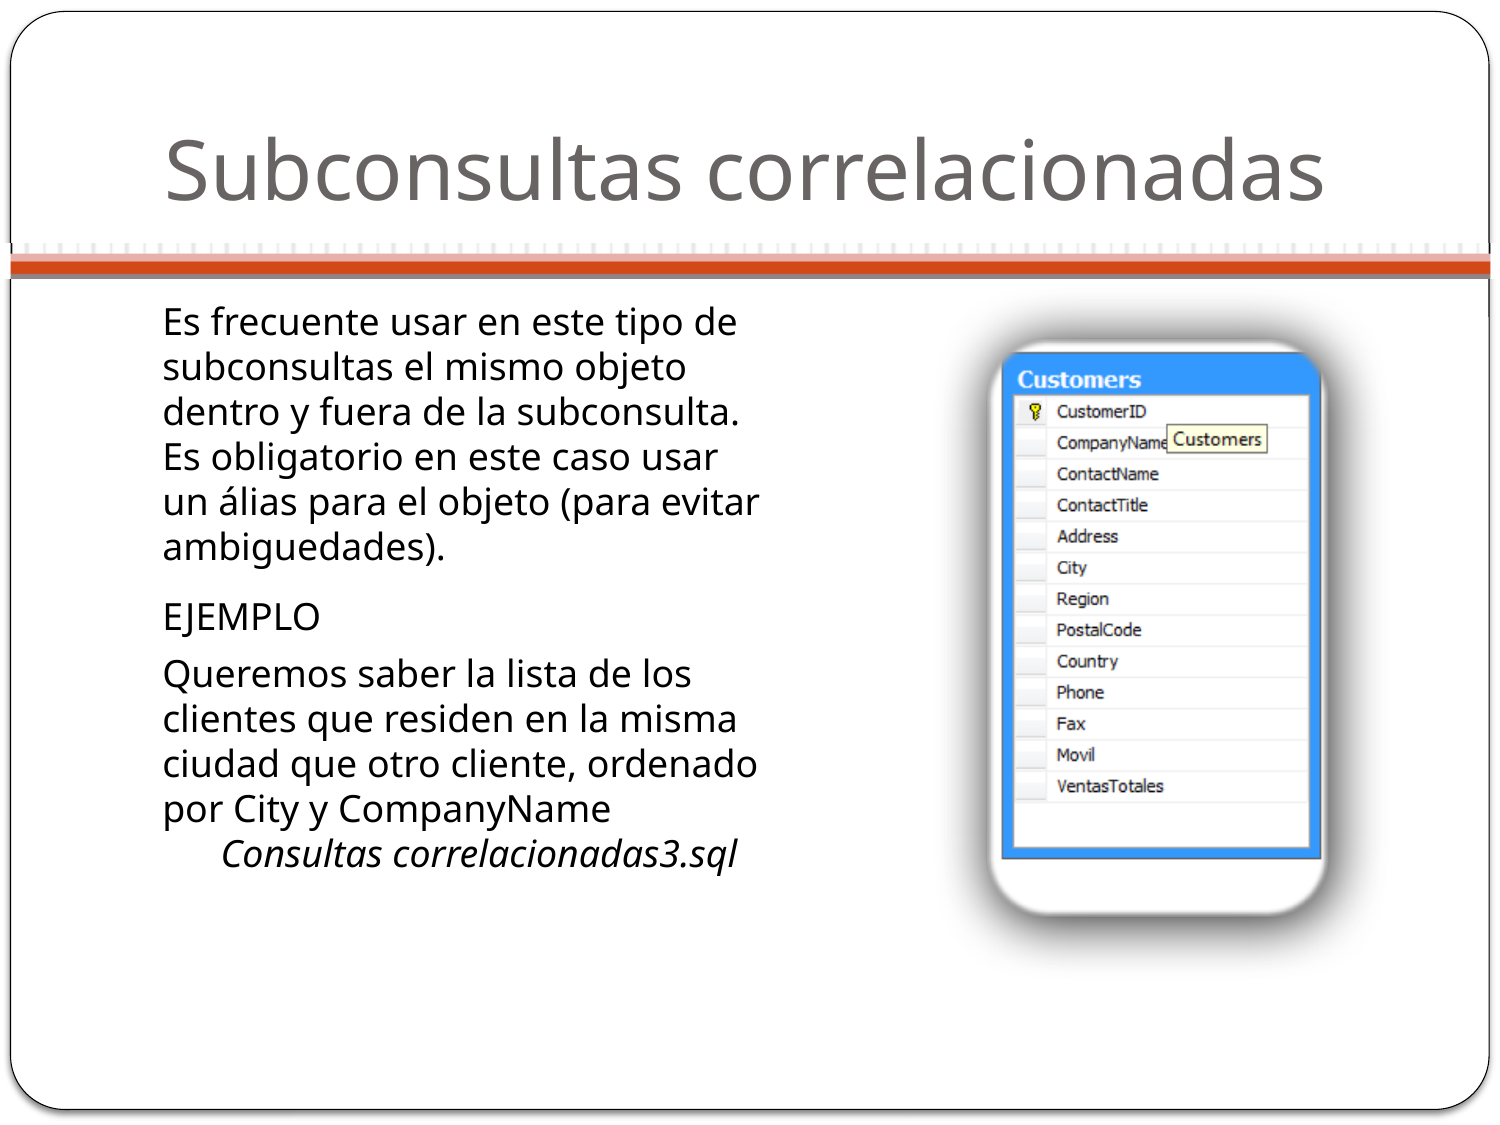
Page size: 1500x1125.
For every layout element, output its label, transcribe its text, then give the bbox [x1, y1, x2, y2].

picture [985, 337, 1330, 918]
picture [0, 243, 1500, 280]
title Subconsultas correlacionadas [150, 45, 1425, 233]
list Es frecuente usar en este tipo de subconsultas el mismo objeto dentro y fuera de la subconsulta. Es obligatorio en este caso usar un álias para el objeto (para evitar ambiguedades). EJEMPLO Queremos saber la lista de los clientes que residen en la misma ciudad que otro cliente, ordenado por City y CompanyName Consultas correlacionadas3.sql [147, 290, 783, 1041]
